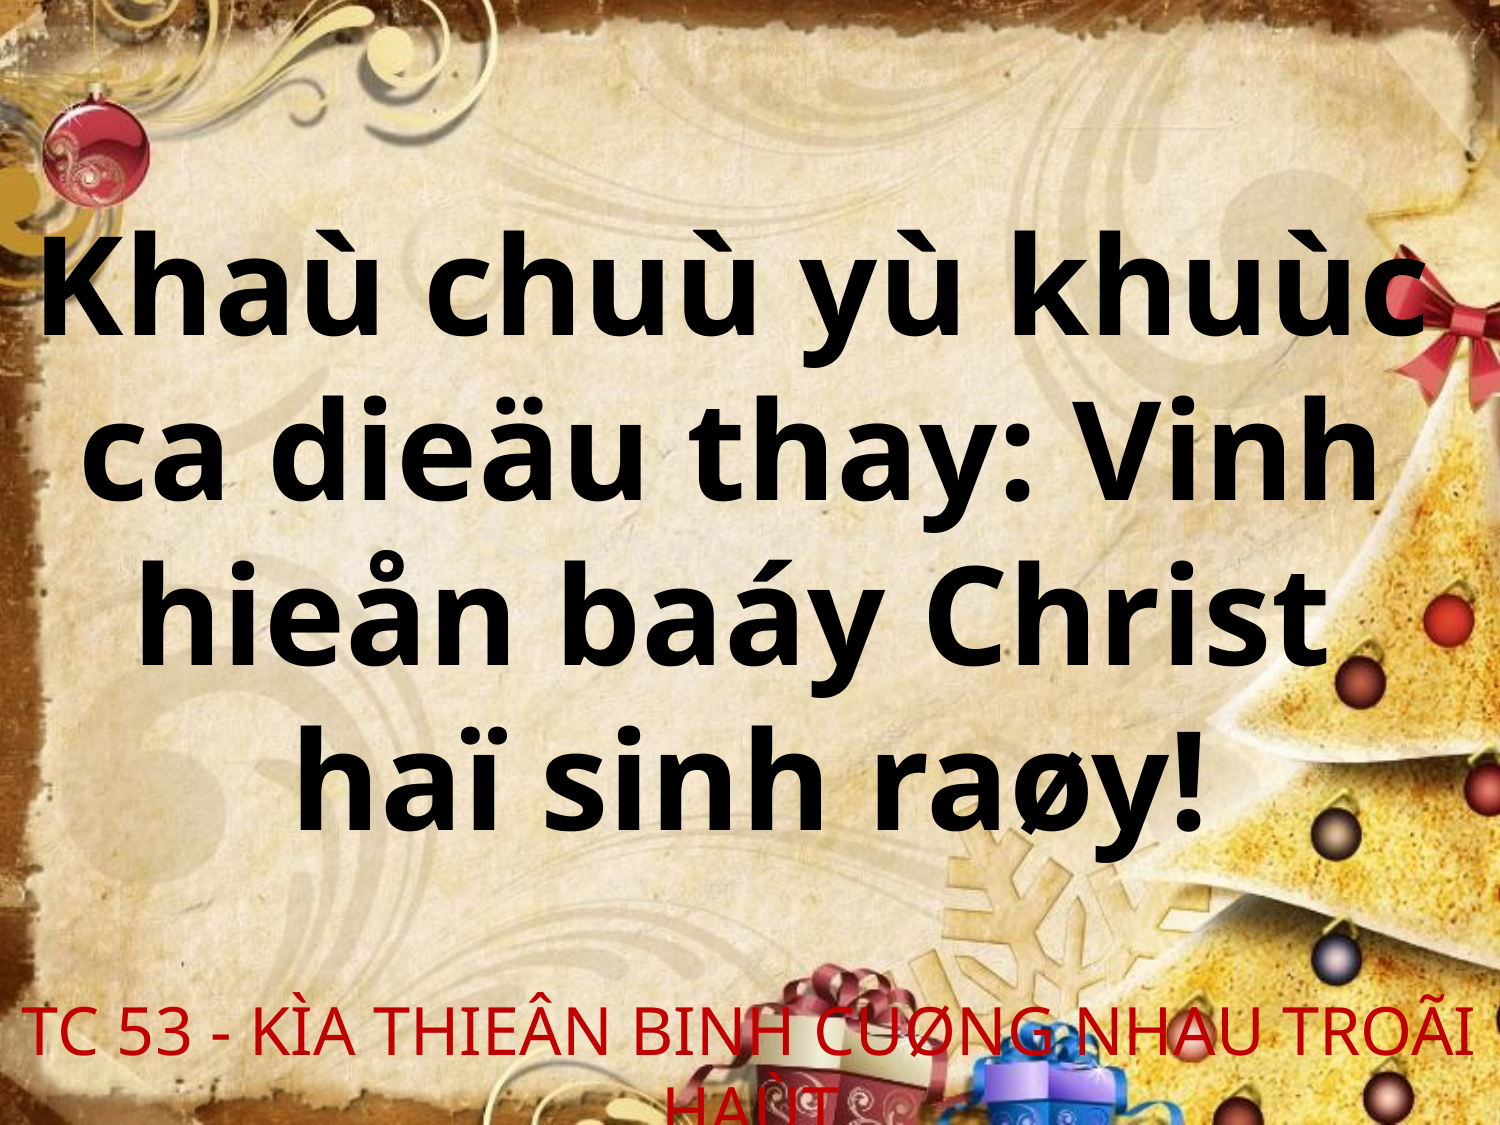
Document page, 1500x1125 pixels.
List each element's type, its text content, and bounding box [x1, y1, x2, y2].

picture [0, 0, 1500, 190]
text_box Khaù chuù yù khuùc ca dieäu thay: Vinh hieån baáy Christ haï sinh raøy! [0, 190, 1500, 865]
picture [0, 865, 1500, 981]
text_box TC 53 - KÌA THIEÂN BINH CUØNG NHAU TROÃI HAÙT [0, 981, 1500, 1125]
